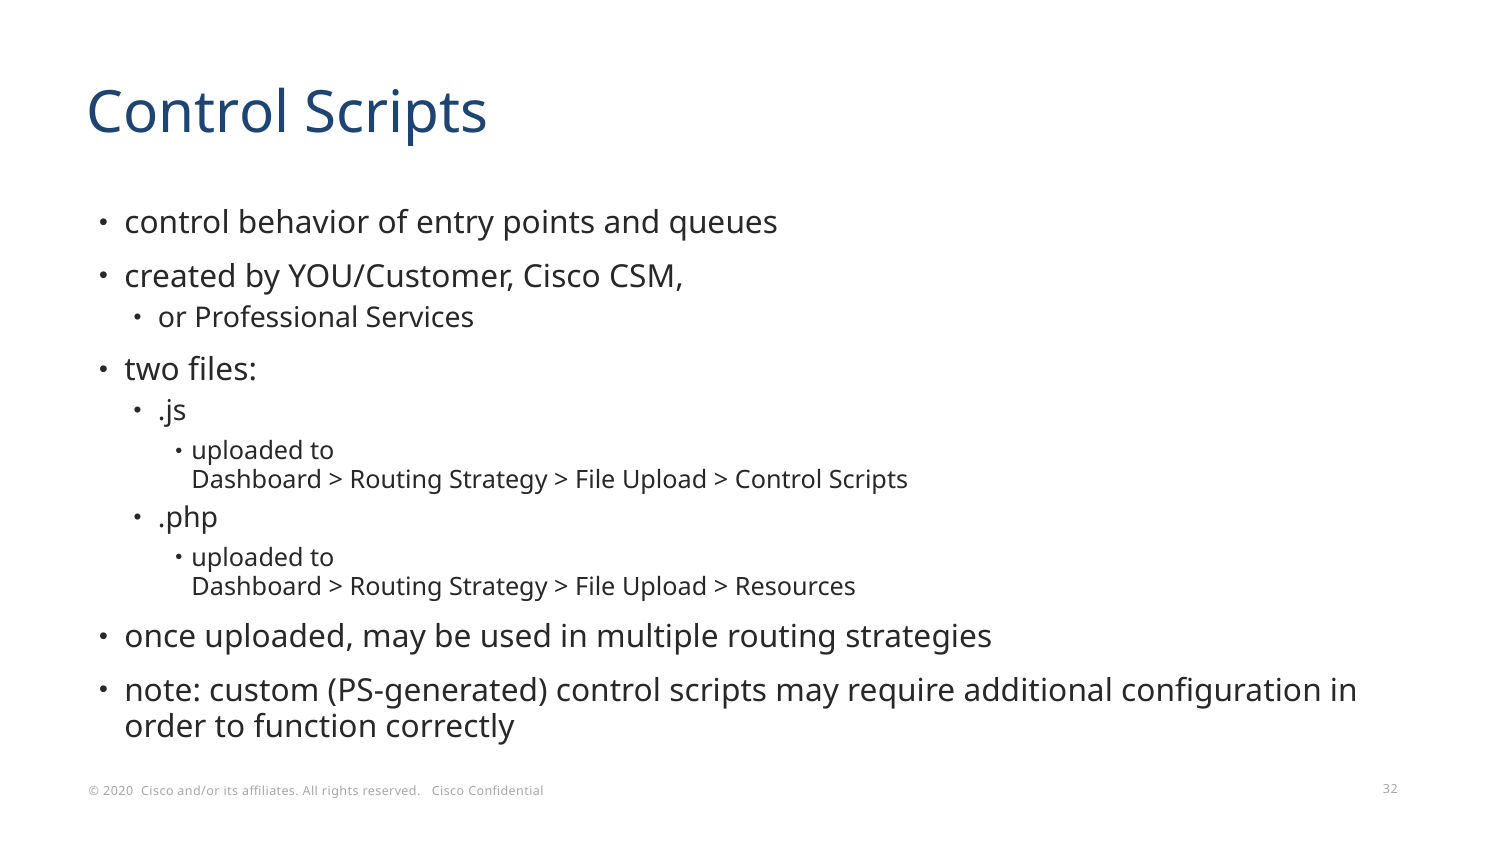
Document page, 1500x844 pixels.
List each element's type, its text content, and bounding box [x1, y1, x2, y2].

title Control Scripts [71, 55, 1441, 176]
list control behavior of entry points and queues created by YOU/Customer, Cisco CSM, or Professional Services two files: .js uploaded to Dashboard > Routing Strategy > File Upload > Control Scripts .php uploaded to Dashboard > Routing Strategy > File Upload > Resources once uploaded, may be used in multiple routing strategies note: custom (PS-generated) control scripts may require additional configuration in order to function correctly [75, 197, 1434, 754]
